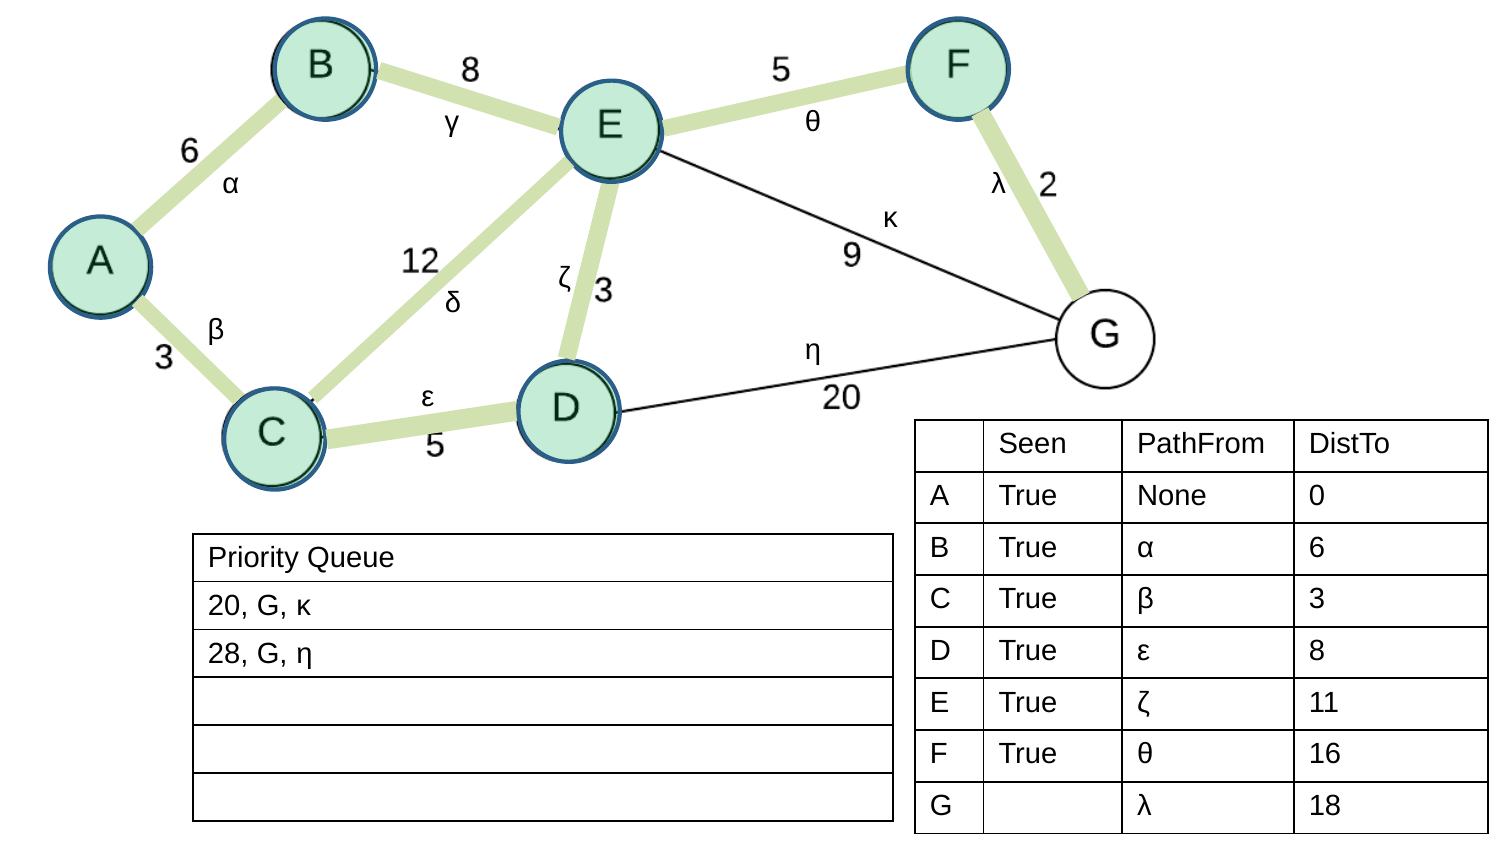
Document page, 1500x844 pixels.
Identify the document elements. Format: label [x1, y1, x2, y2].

table_cell [1295, 524, 1487, 574]
table_cell [984, 783, 1121, 833]
table_cell [1123, 628, 1293, 677]
table_cell [916, 731, 983, 781]
table_cell [194, 678, 892, 724]
table_cell [916, 679, 983, 729]
table_cell [1123, 679, 1293, 729]
table_cell [984, 524, 1121, 574]
table_cell [916, 783, 983, 833]
table_cell [1295, 679, 1487, 729]
table_cell [984, 731, 1121, 781]
table_cell [1295, 473, 1487, 522]
table_header [1295, 421, 1487, 471]
picture [11, 0, 1190, 522]
table_cell [194, 582, 892, 629]
table_cell [1123, 576, 1293, 626]
table_cell [1123, 783, 1293, 833]
table_cell [1295, 576, 1487, 626]
table_cell [984, 679, 1121, 729]
table_cell [916, 524, 983, 574]
table_cell [1295, 731, 1487, 781]
table_cell [1123, 524, 1293, 574]
table_cell [1295, 628, 1487, 677]
table_cell [1123, 731, 1293, 781]
table_header [194, 535, 892, 581]
table_cell [194, 726, 892, 772]
table_cell [1295, 783, 1487, 833]
table_cell [194, 774, 892, 820]
table_cell [916, 576, 983, 626]
table_cell [984, 576, 1121, 626]
table_cell [984, 628, 1121, 677]
table_cell [916, 628, 983, 677]
table_cell [1190, 473, 1293, 522]
table_header [1190, 421, 1293, 471]
table_cell [194, 630, 892, 676]
